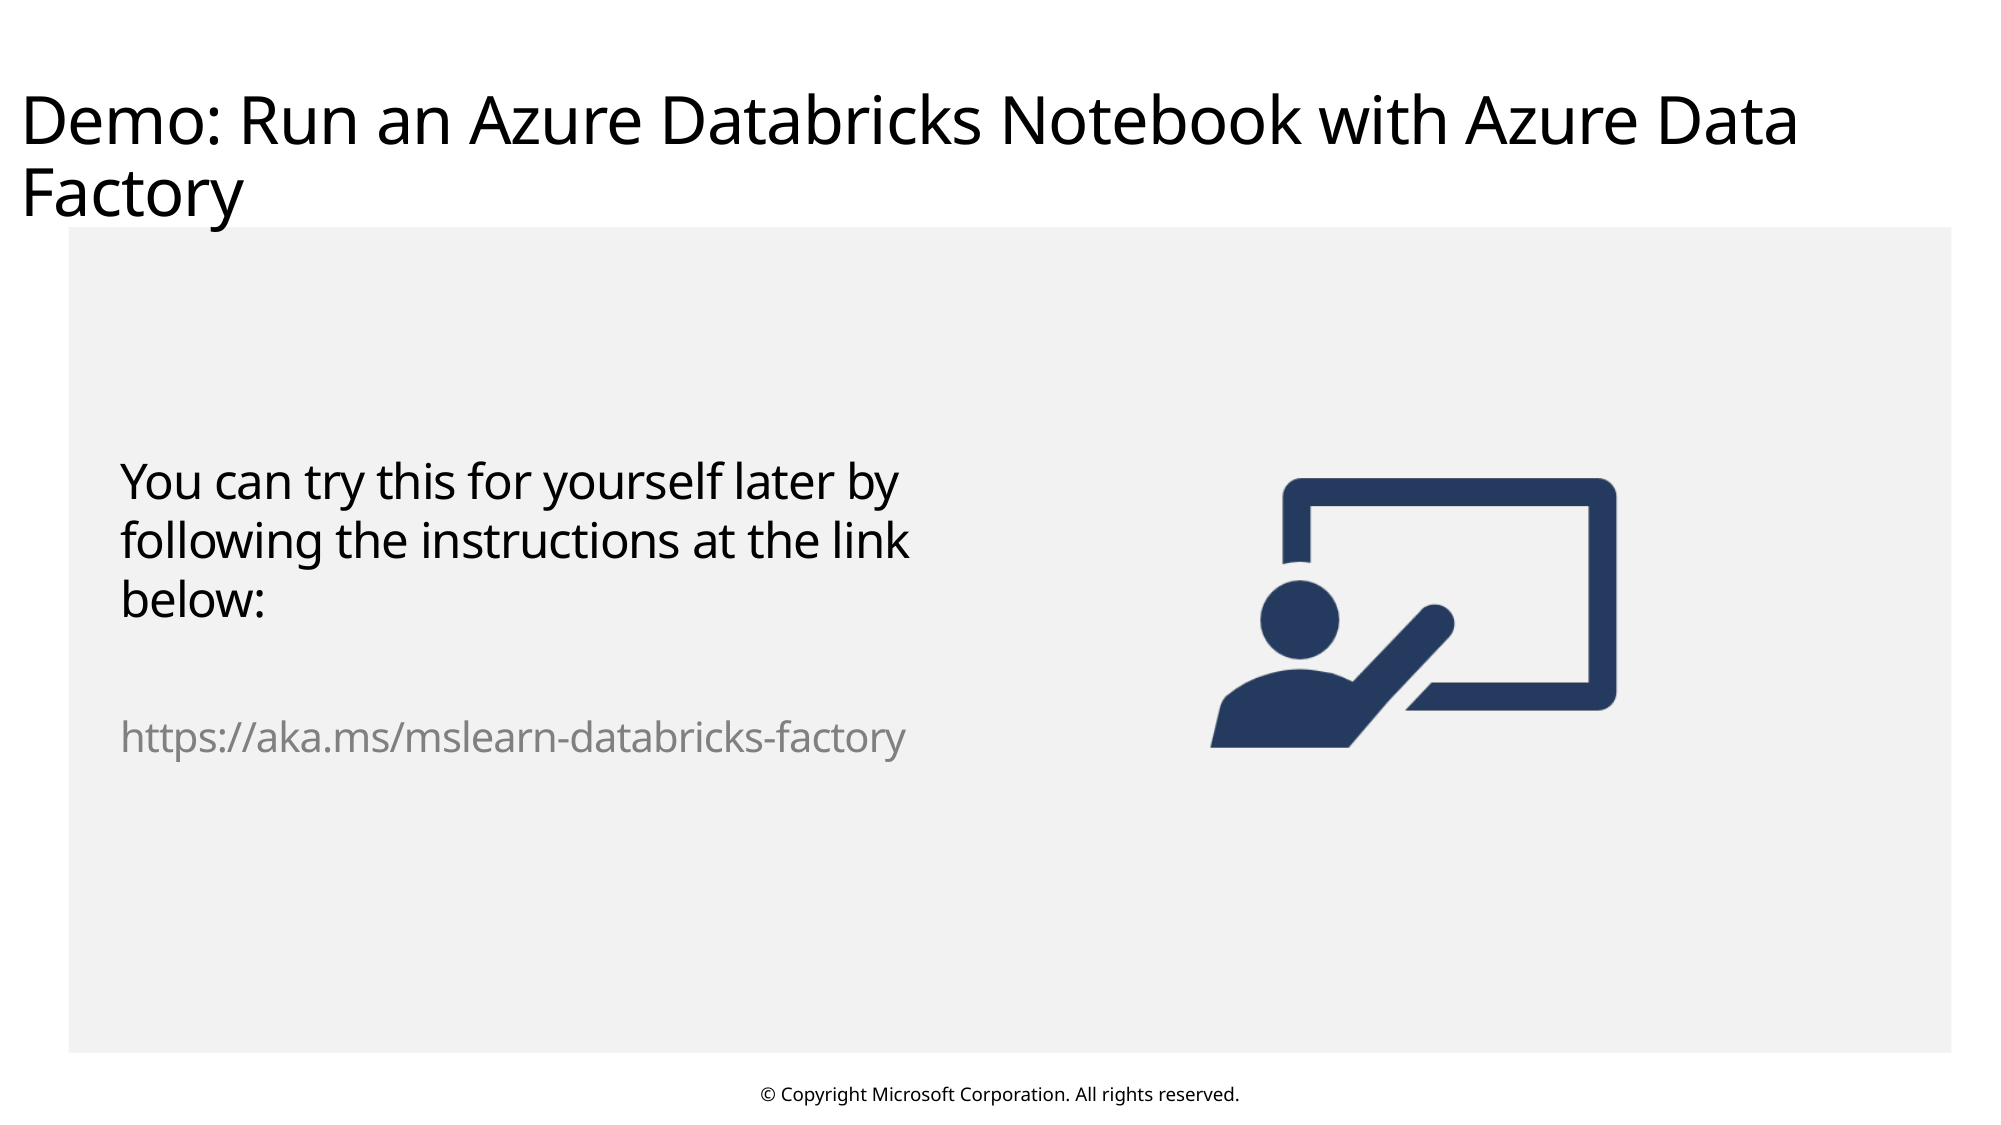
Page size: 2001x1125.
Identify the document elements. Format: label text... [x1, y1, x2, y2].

list You can try this for yourself later by following the instructions at the link below: https://aka.ms/mslearn-databricks-factory [120, 442, 930, 772]
title Demo: Run an Azure Databricks Notebook with Azure Data Factory [19, 72, 2000, 184]
text_box [68, 226, 1952, 1053]
picture [1190, 390, 1636, 836]
